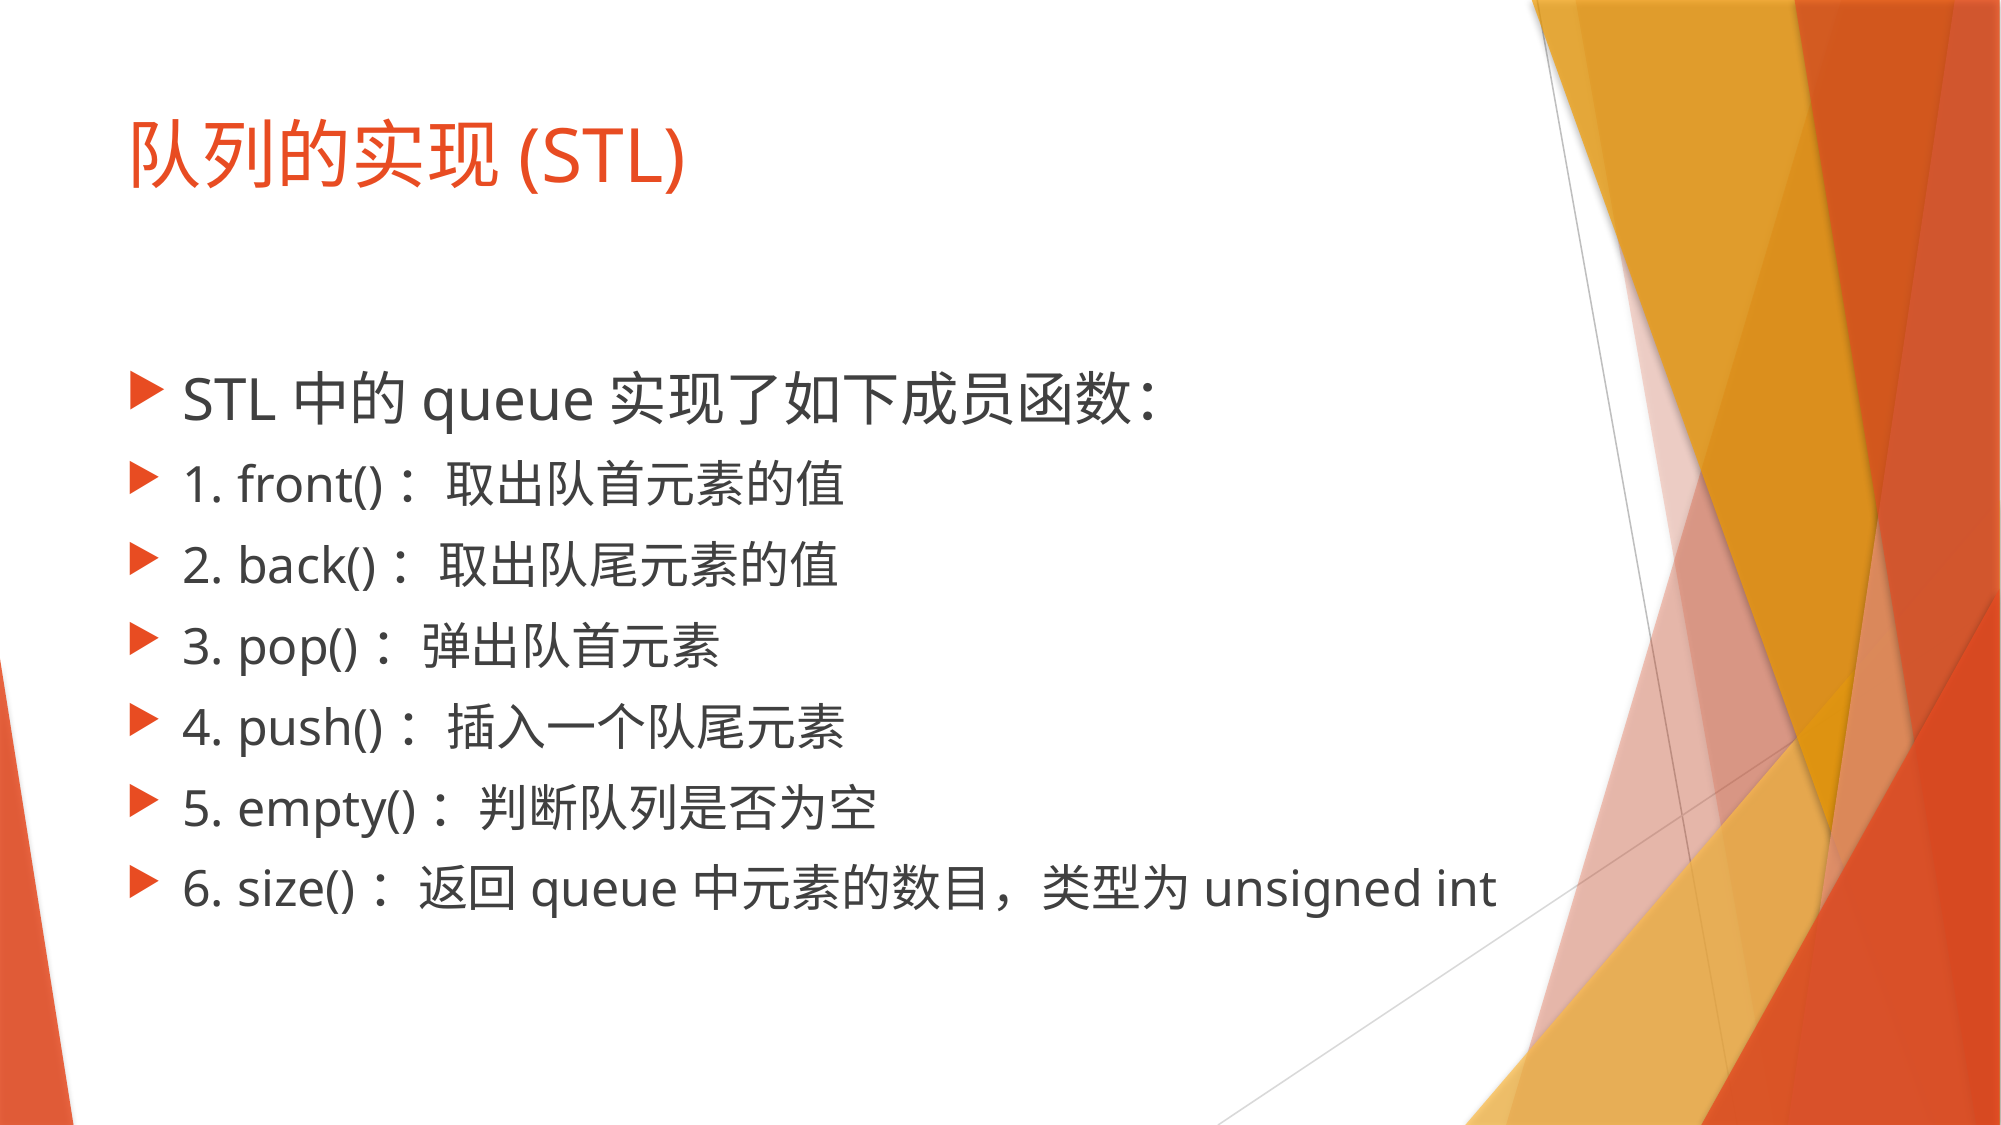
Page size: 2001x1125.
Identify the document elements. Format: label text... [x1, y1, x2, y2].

title 队列的实现(STL) [111, 99, 1522, 317]
list STL中的queue实现了如下成员函数： 1. front()：取出队首元素的值 2. back()：取出队尾元素的值 3. pop()：弹出队首元素 4. push()：插入一个队尾元素 5. empty()：判断队列是否为空 6. size()：返回queue中元素的数目，类型为unsigned int [111, 354, 1522, 992]
